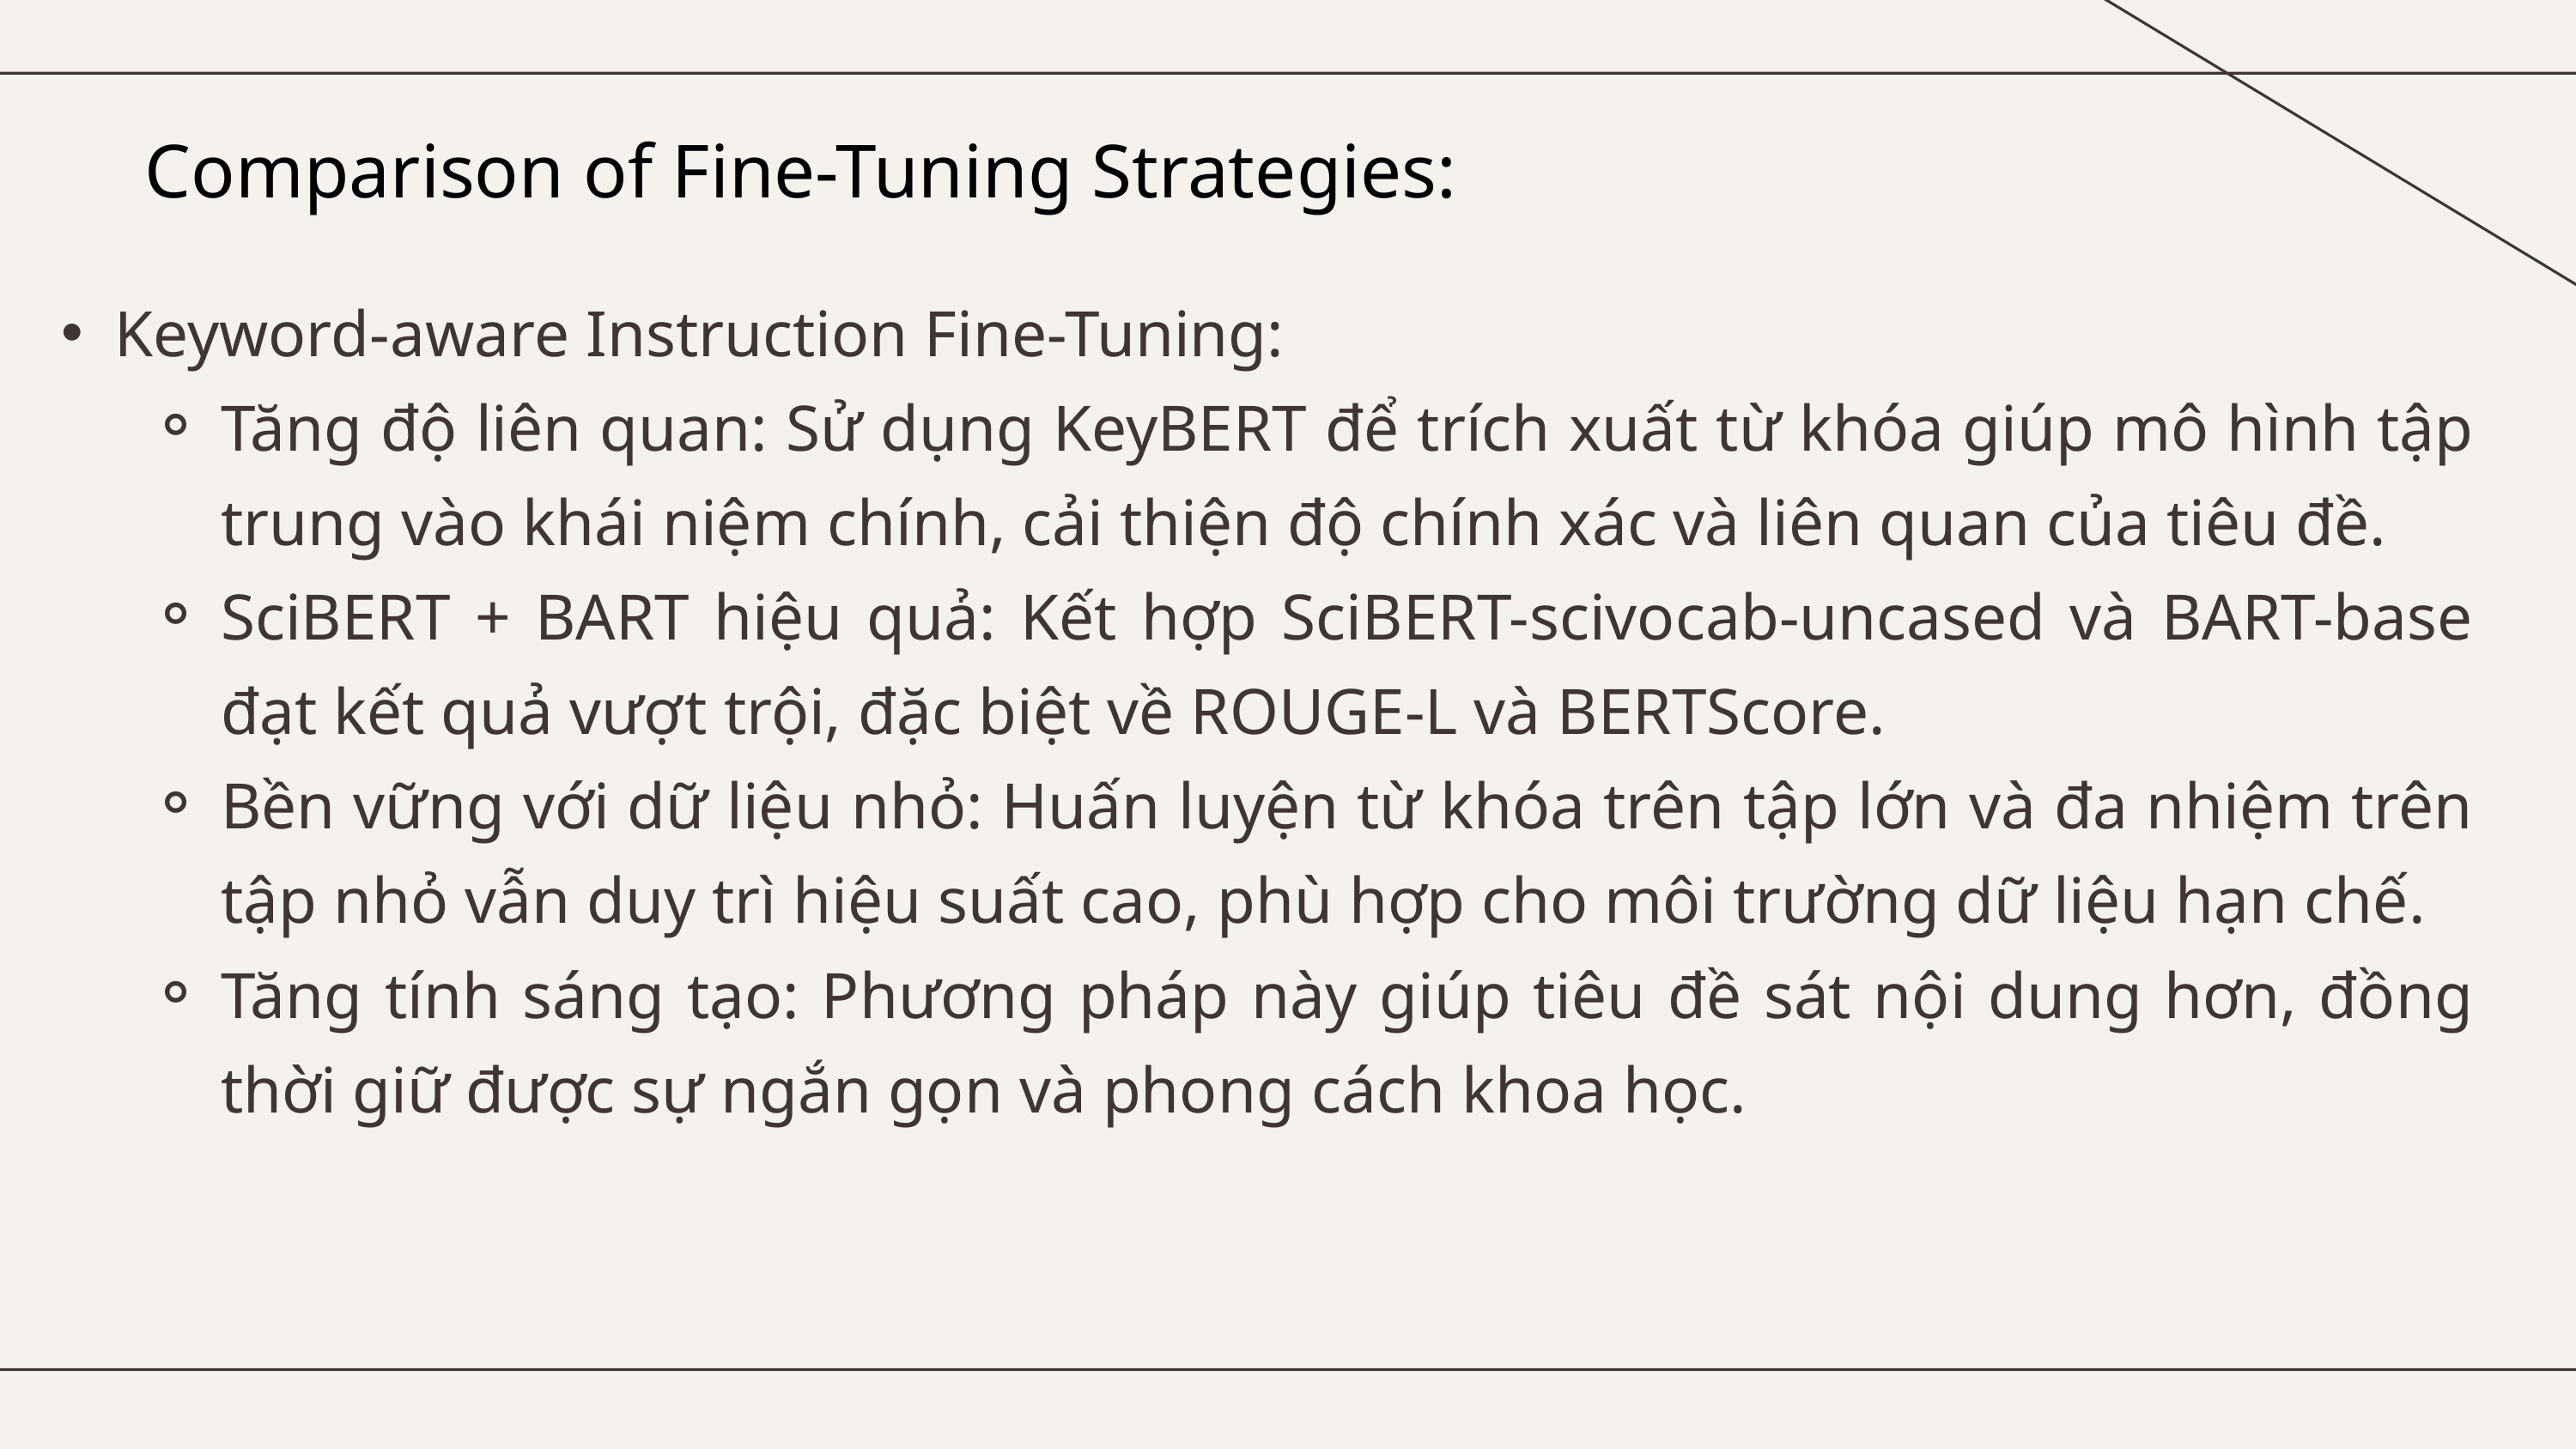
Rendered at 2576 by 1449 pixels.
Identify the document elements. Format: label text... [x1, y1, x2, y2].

text_box Keyword-aware Instruction Fine-Tuning: Tăng độ liên quan: Sử dụng KeyBERT để trích xuất từ khóa giúp mô hình tập trung vào khái niệm chính, cải thiện độ chính xác và liên quan của tiêu đề. SciBERT + BART hiệu quả: Kết hợp SciBERT-scivocab-uncased và BART-base đạt kết quả vượt trội, đặc biệt về ROUGE-L và BERTScore. Bền vững với dữ liệu nhỏ: Huấn luyện từ khóa trên tập lớn và đa nhiệm trên tập nhỏ vẫn duy trì hiệu suất cao, phù hợp cho môi trường dữ liệu hạn chế. Tăng tính sáng tạo: Phương pháp này giúp tiêu đề sát nội dung hơn, đồng thời giữ được sự ngắn gọn và phong cách khoa học. [8, 274, 2476, 1125]
text_box Comparison of Fine-Tuning Strategies: [144, 124, 2338, 213]
